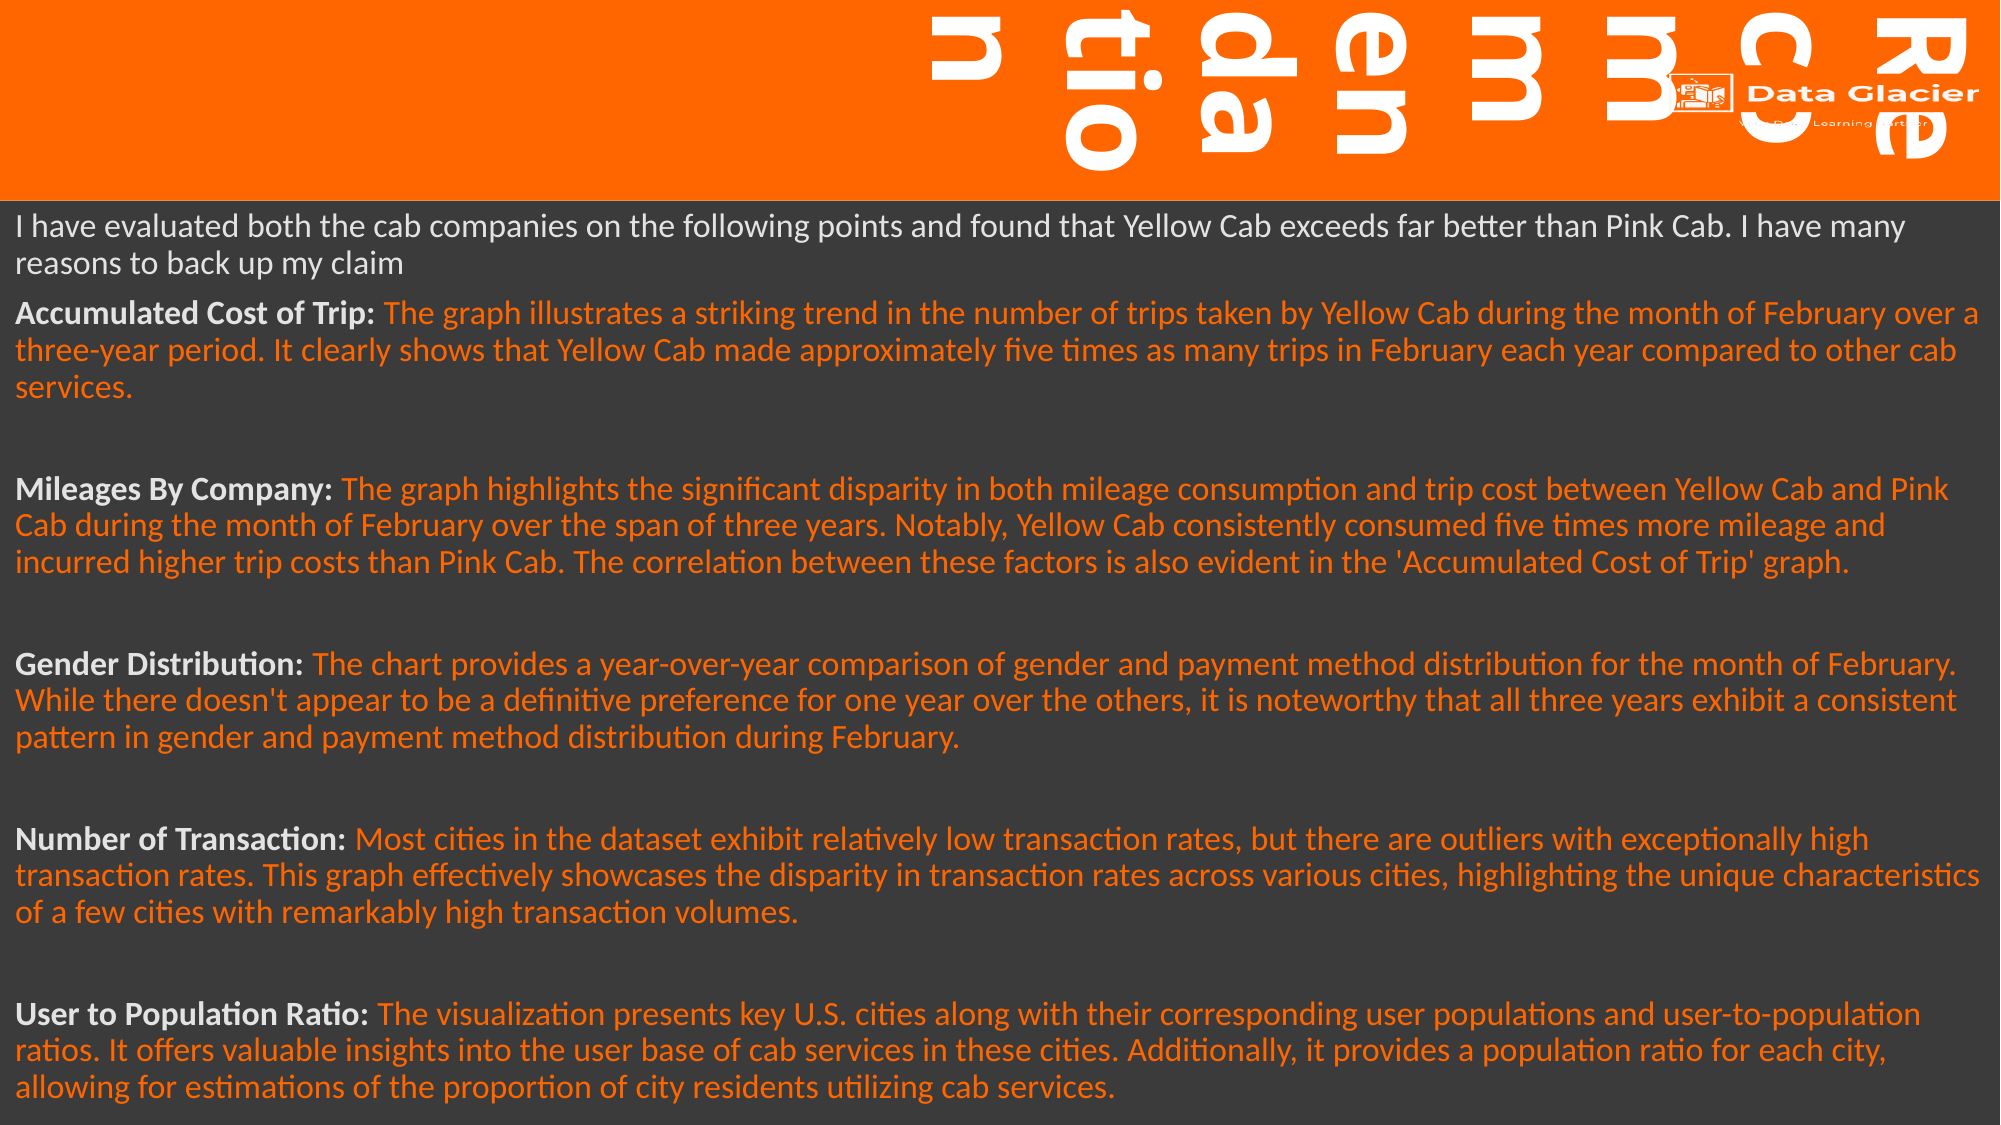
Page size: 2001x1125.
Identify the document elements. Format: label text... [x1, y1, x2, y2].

title Recommendation [0, 0, 1665, 200]
picture [1665, 0, 2000, 201]
subtitle I have evaluated both the cab companies on the following points and found that Yellow Cab exceeds far better than Pink Cab. I have many reasons to back up my claim Accumulated Cost of Trip: The graph illustrates a striking trend in the number of trips taken by Yellow Cab during the month of February over a three-year period. It clearly shows that Yellow Cab made approximately five times as many trips in February each year compared to other cab services. Mileages By Company: The graph highlights the significant disparity in both mileage consumption and trip cost between Yellow Cab and Pink Cab during the month of February over the span of three years. Notably, Yellow Cab consistently consumed five times more mileage and incurred higher trip costs than Pink Cab. The correlation between these factors is also evident in the 'Accumulated Cost of Trip' graph. Gender Distribution: The chart provides a year-over-year comparison of gender and payment method distribution for the month of February. While there doesn't appear to be a definitive preference for one year over the others, it is noteworthy that all three years exhibit a consistent pattern in gender and payment method distribution during February. Number of Transaction: Most cities in the dataset exhibit relatively low transaction rates, but there are outliers with exceptionally high transaction rates. This graph effectively showcases the disparity in transaction rates across various cities, highlighting the unique characteristics of a few cities with remarkably high transaction volumes. User to Population Ratio: The visualization presents key U.S. cities along with their corresponding user populations and user-to-population ratios. It offers valuable insights into the user base of cab services in these cities. Additionally, it provides a population ratio for each city, allowing for estimations of the proportion of city residents utilizing cab services. [0, 200, 2000, 1125]
